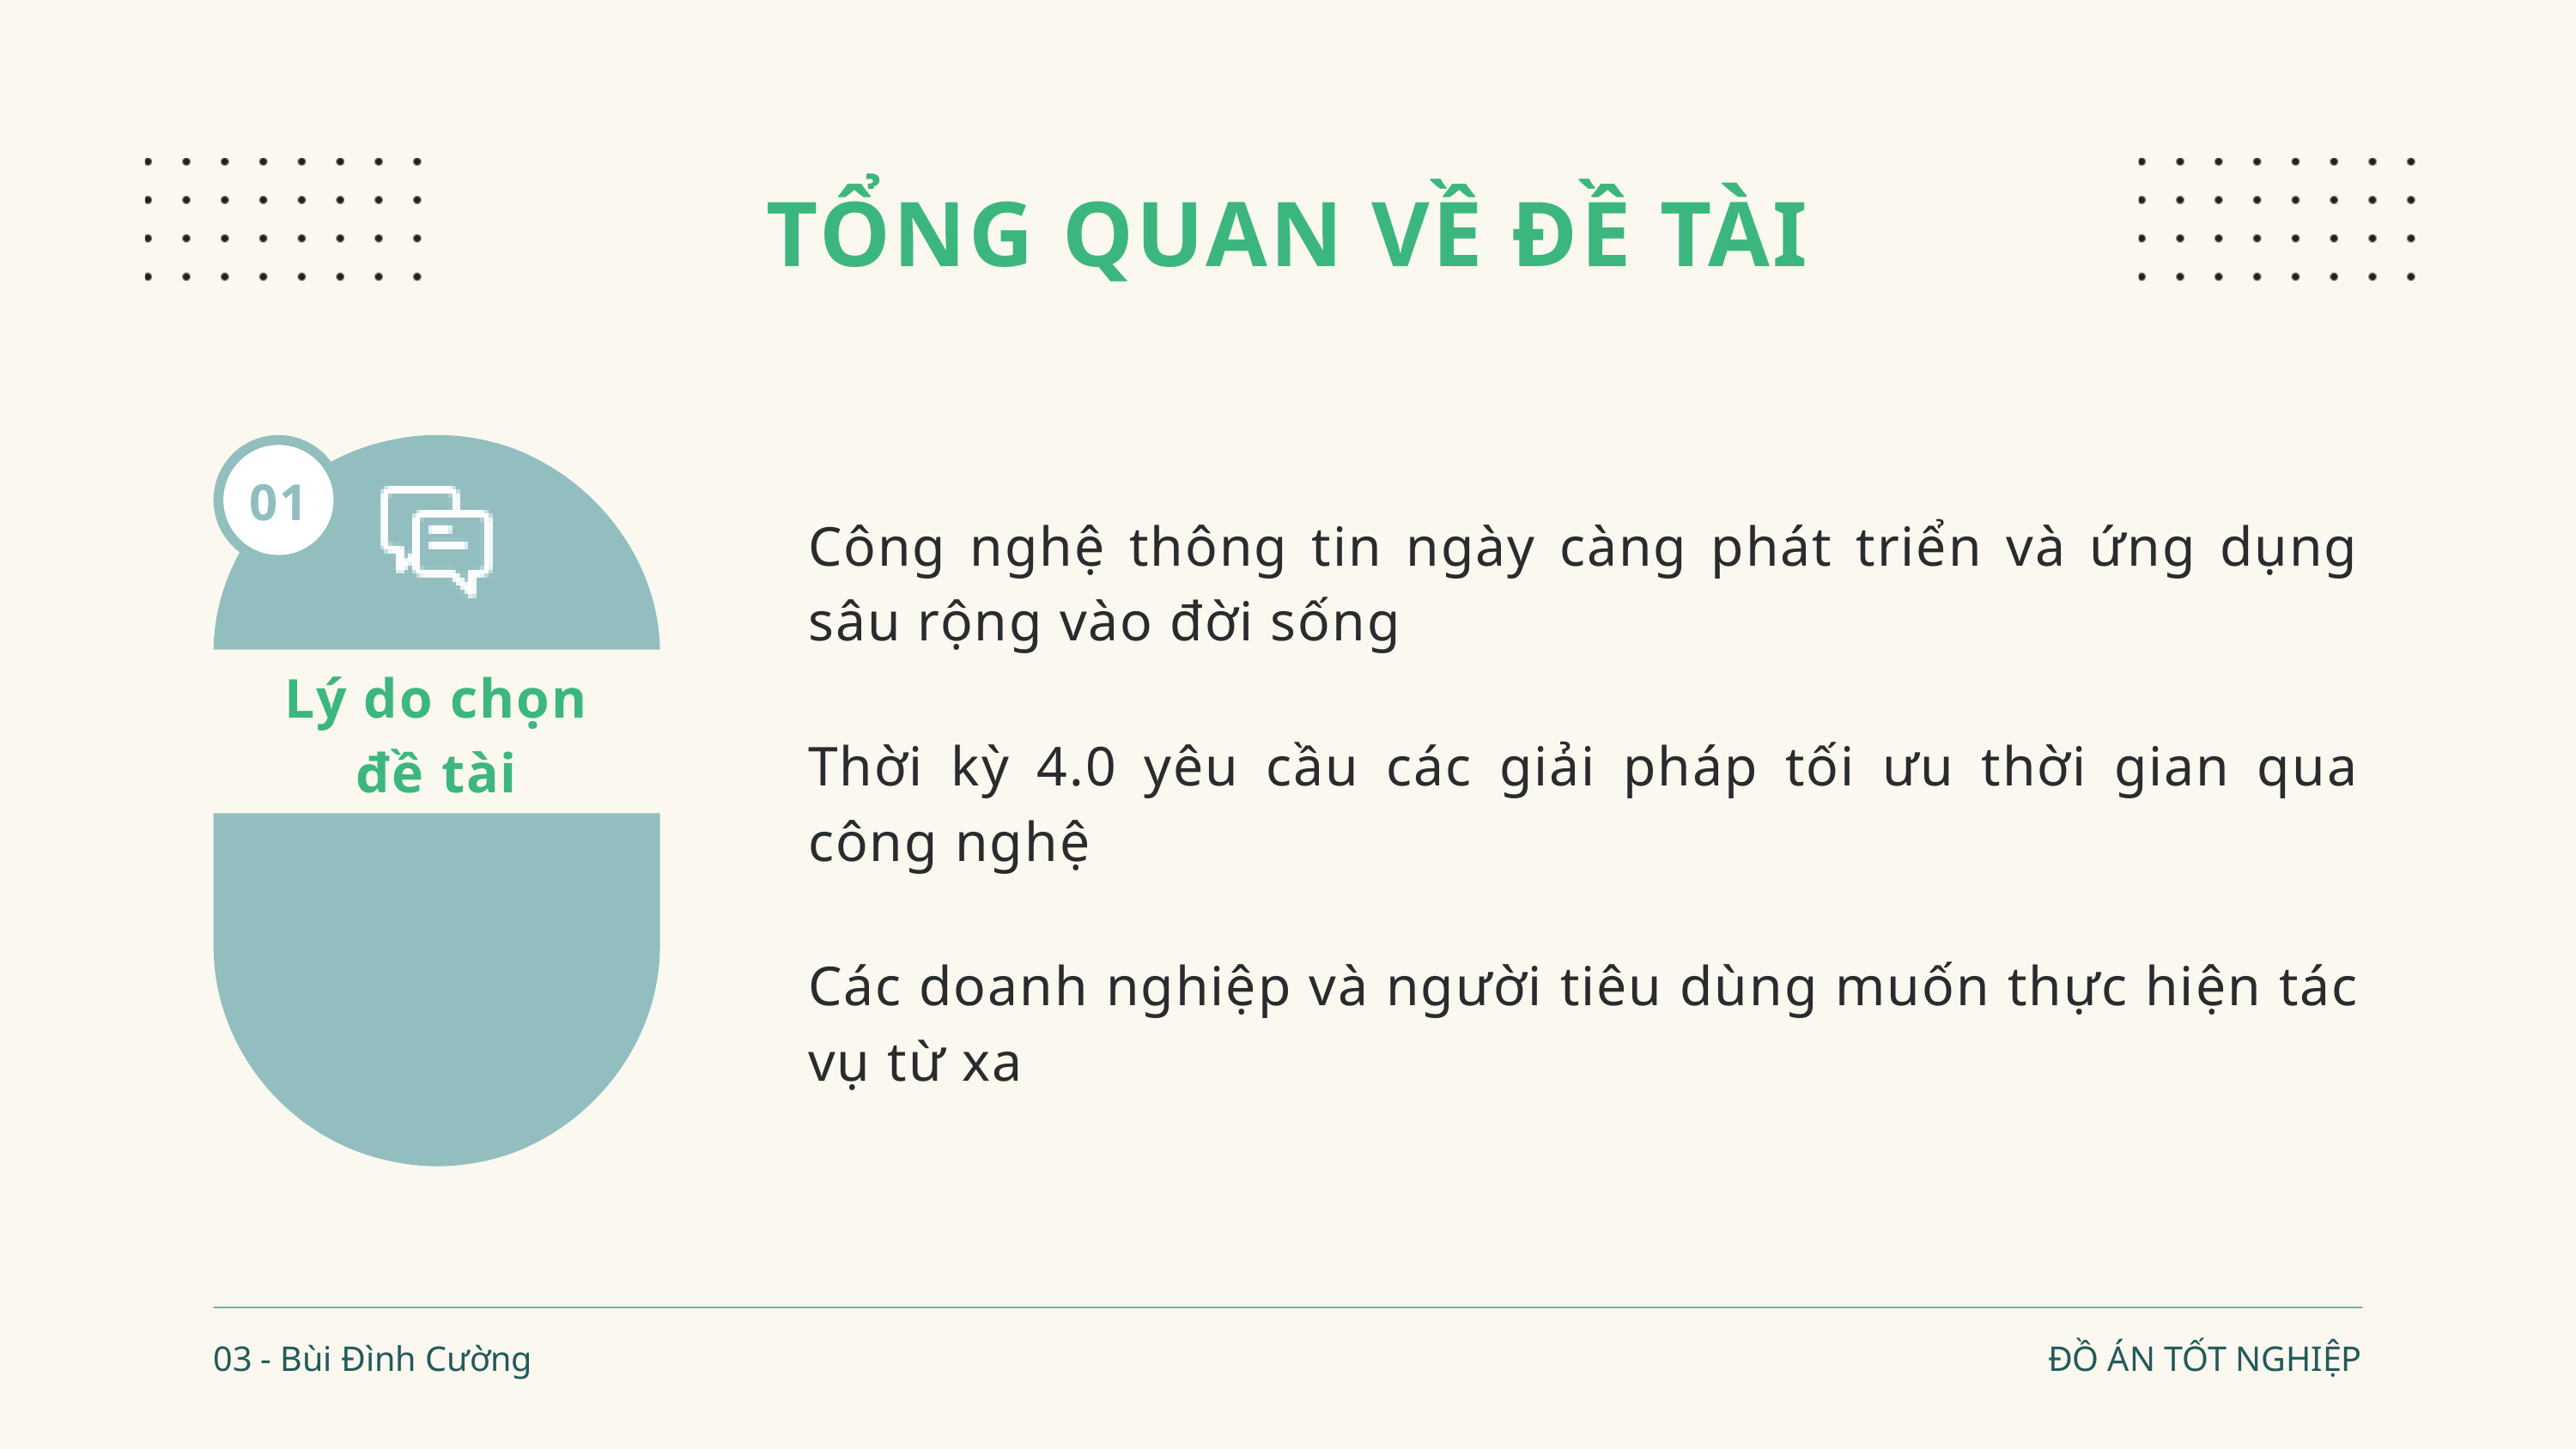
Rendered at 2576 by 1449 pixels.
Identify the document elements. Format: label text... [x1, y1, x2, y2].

text_box Thời kỳ 4.0 yêu cầu các giải pháp tối ưu thời gian qua công nghệ [808, 721, 2363, 872]
text_box ĐỒ ÁN TỐT NGHIỆP [1736, 1325, 2363, 1379]
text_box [213, 434, 660, 650]
text_box [2138, 158, 2432, 294]
text_box TỔNG QUAN VỀ ĐỀ TÀI [685, 159, 1891, 284]
text_box Các doanh nghiệp và người tiêu dùng muốn thực hiện tác vụ từ xa [808, 941, 2363, 1092]
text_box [213, 434, 344, 566]
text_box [213, 813, 660, 1167]
text_box Công nghệ thông tin ngày càng phát triển và ứng dụng sâu rộng vào đời sống [808, 501, 2363, 652]
text_box [144, 158, 438, 294]
text_box Lý do chọn đề tài [252, 657, 621, 804]
text_box 03 - Bùi Đình Cường [213, 1325, 771, 1379]
